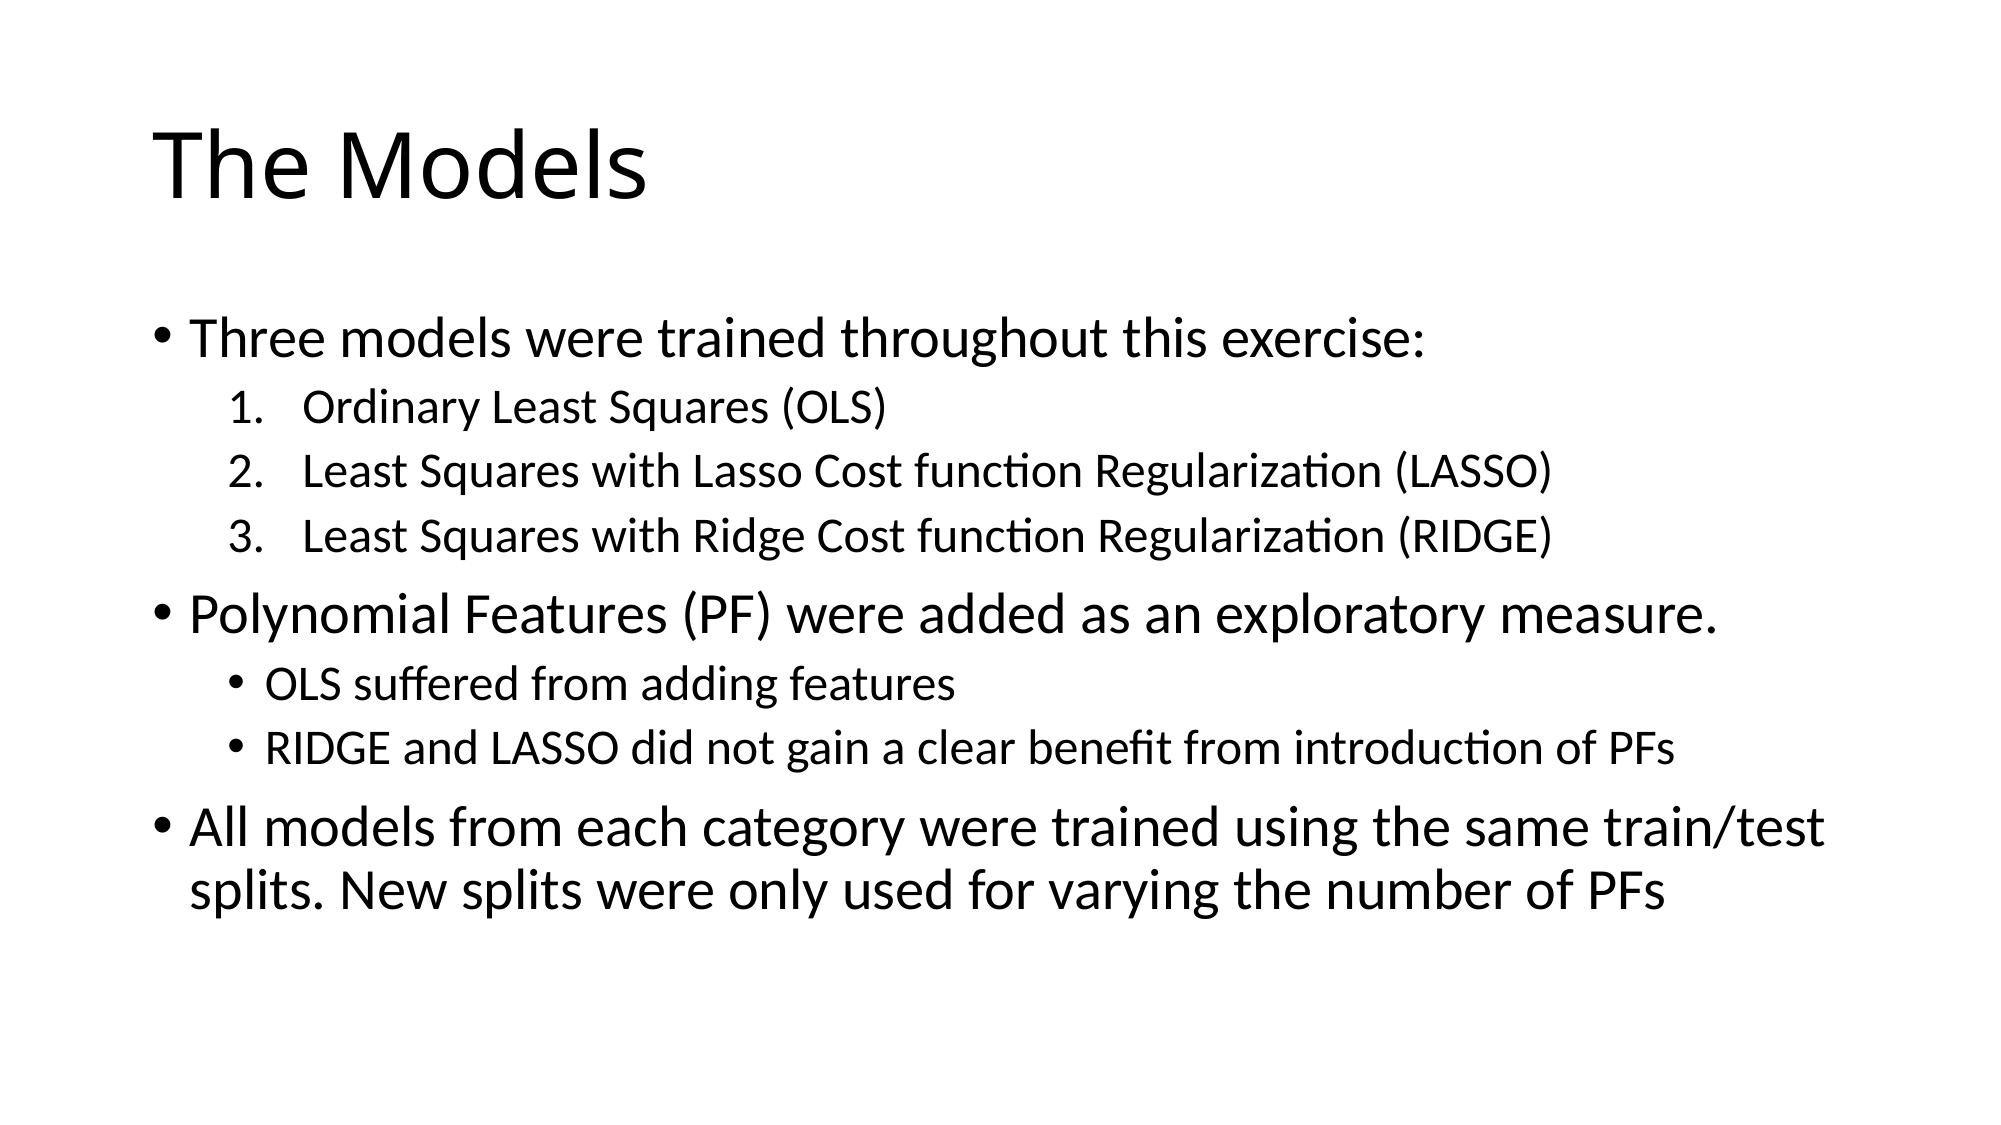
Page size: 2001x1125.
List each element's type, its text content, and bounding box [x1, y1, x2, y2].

title The Models [137, 59, 1863, 278]
list Three models were trained throughout this exercise: Ordinary Least Squares (OLS) Least Squares with Lasso Cost function Regularization (LASSO) Least Squares with Ridge Cost function Regularization (RIDGE) Polynomial Features (PF) were added as an exploratory measure. OLS suffered from adding features RIDGE and LASSO did not gain a clear benefit from introduction of PFs All models from each category were trained using the same train/test splits. New splits were only used for varying the number of PFs [137, 299, 1863, 1014]
